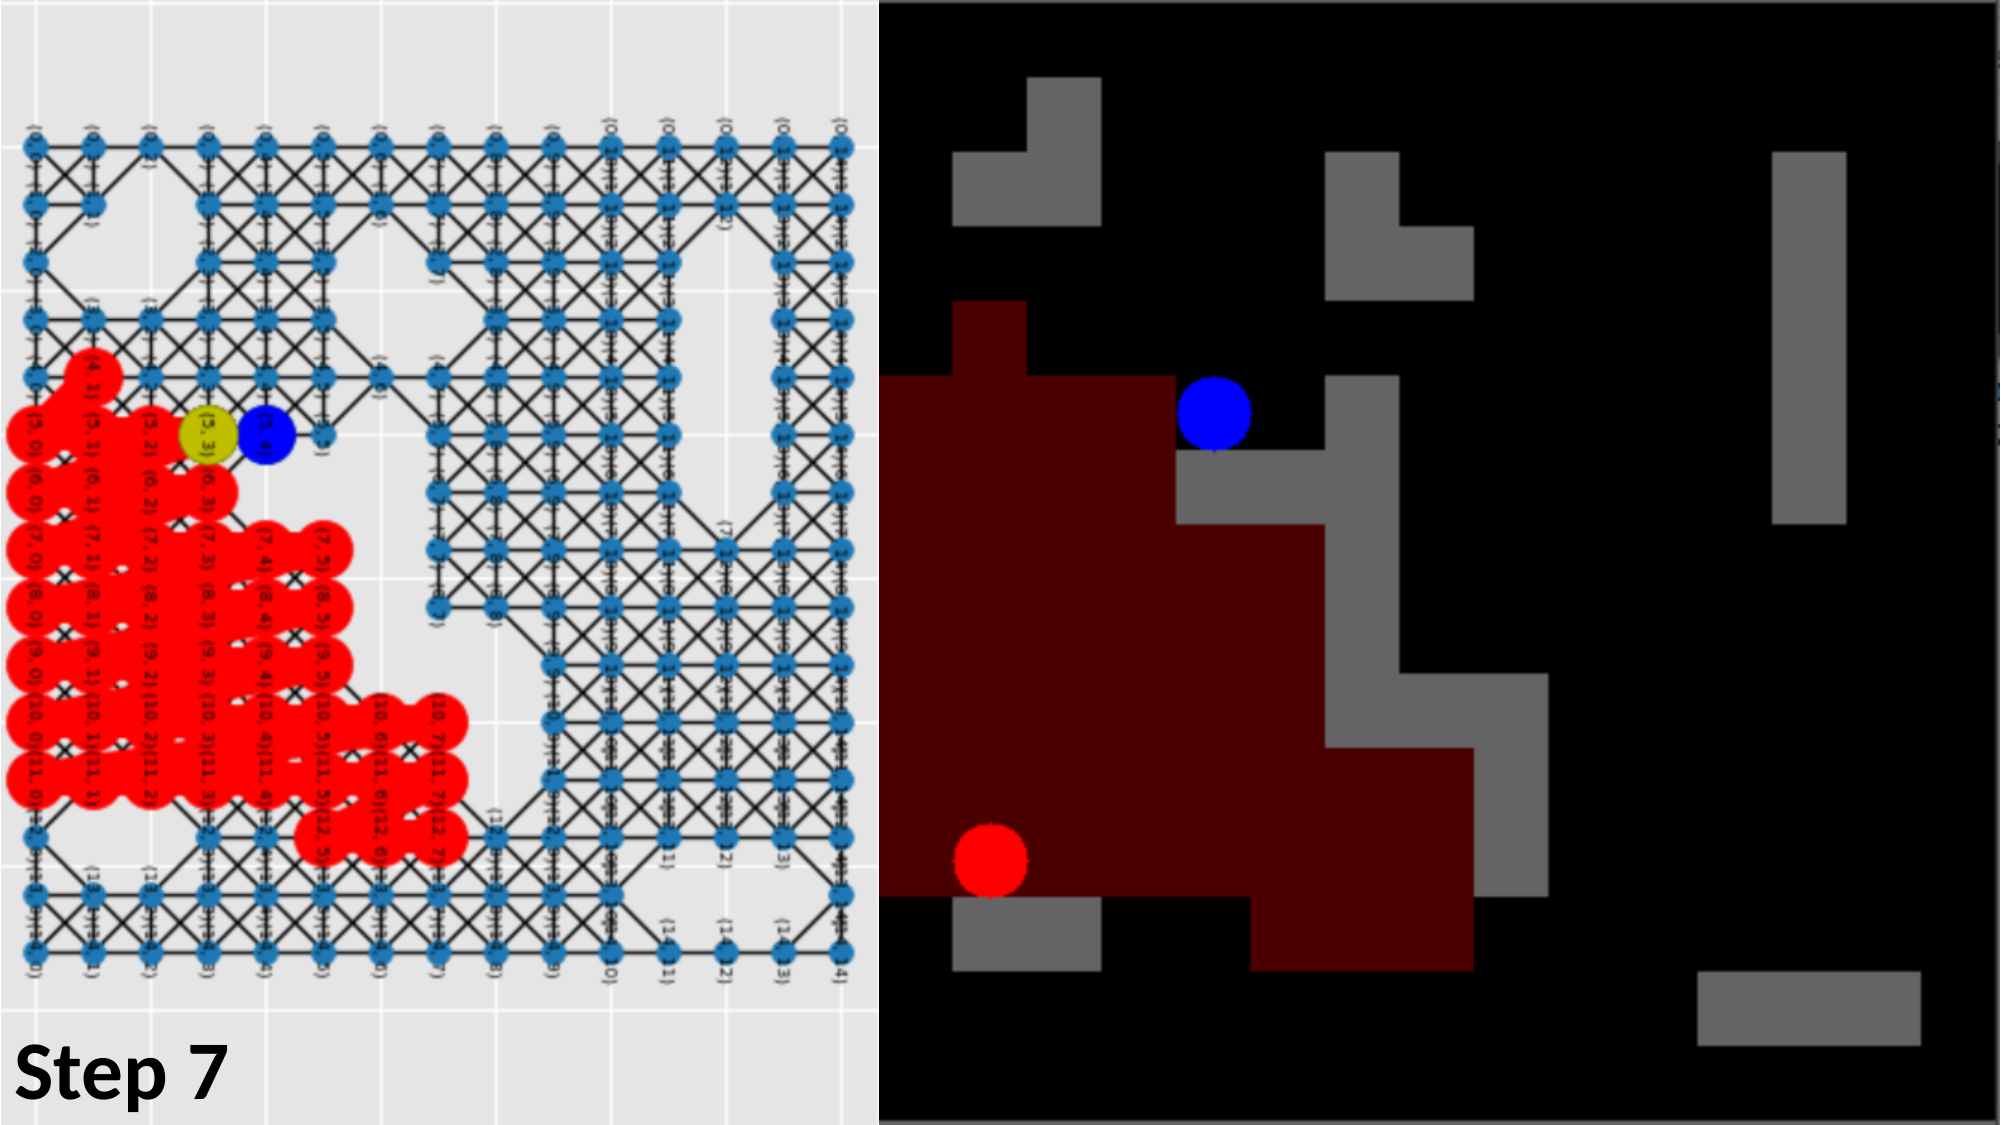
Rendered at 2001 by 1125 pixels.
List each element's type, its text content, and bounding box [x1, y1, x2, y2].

picture [0, 0, 2000, 1125]
text_box Step 7 [0, 1009, 261, 1124]
